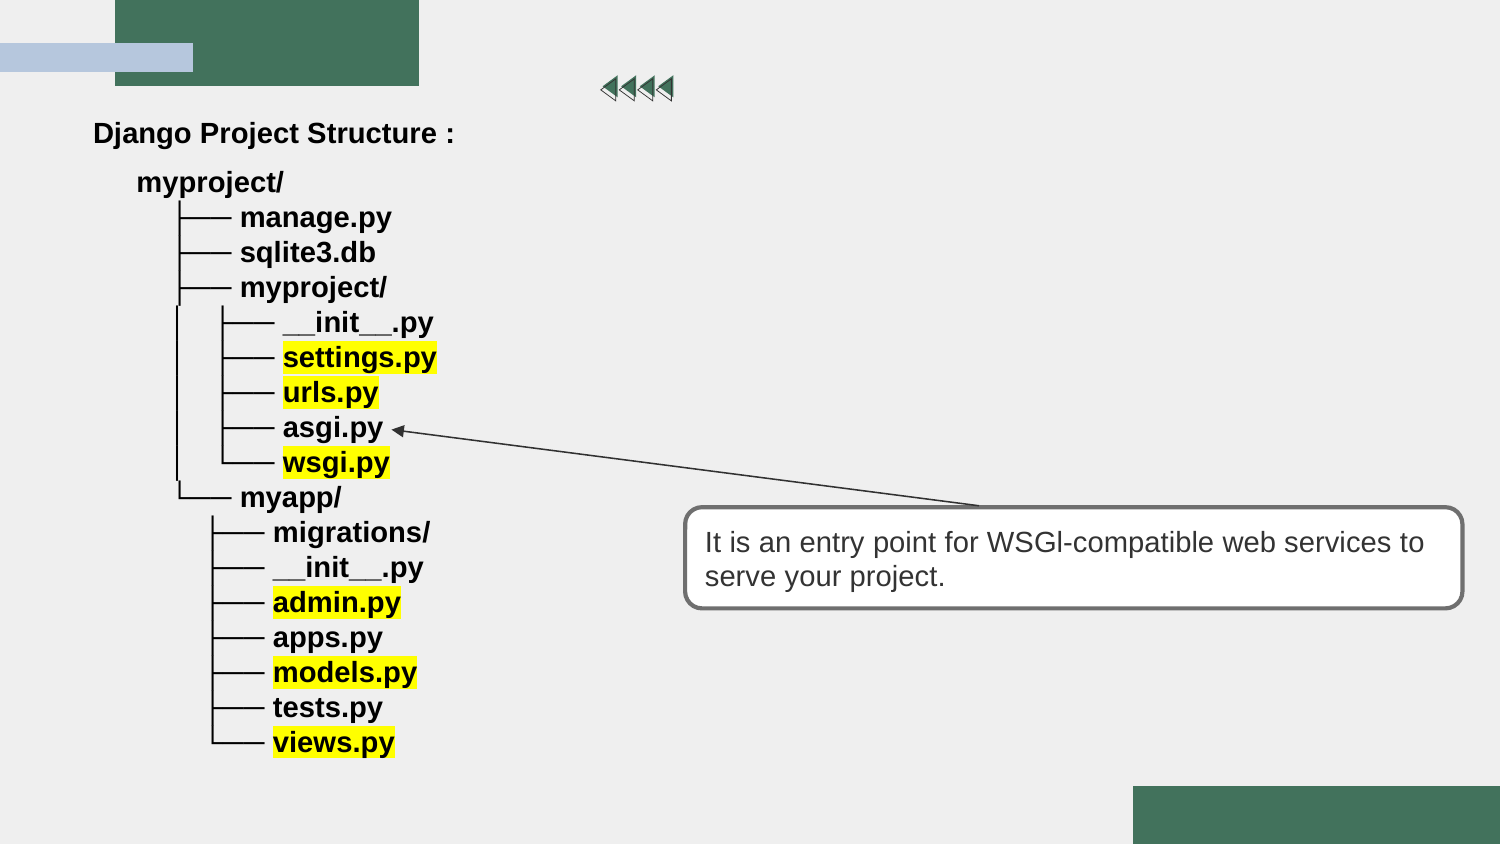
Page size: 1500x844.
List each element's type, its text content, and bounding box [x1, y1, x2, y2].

text_box Django Project Structure : [78, 106, 477, 157]
text_box It is an entry point for WSGl-compatible web services to serve your project. [683, 505, 1465, 611]
text_box myproject/ ├── manage.py ├── sqlite3.db ├── myproject/ │ ├── __init__.py │ ├── settings.py │ ├── urls.py │ ├── asgi.py │ └── wsgi.py └── myapp/ ├── migrations/ ├── __init__.py ├── admin.py ├── apps.py ├── models.py ├── tests.py └── views.py [121, 156, 628, 766]
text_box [391, 429, 980, 506]
